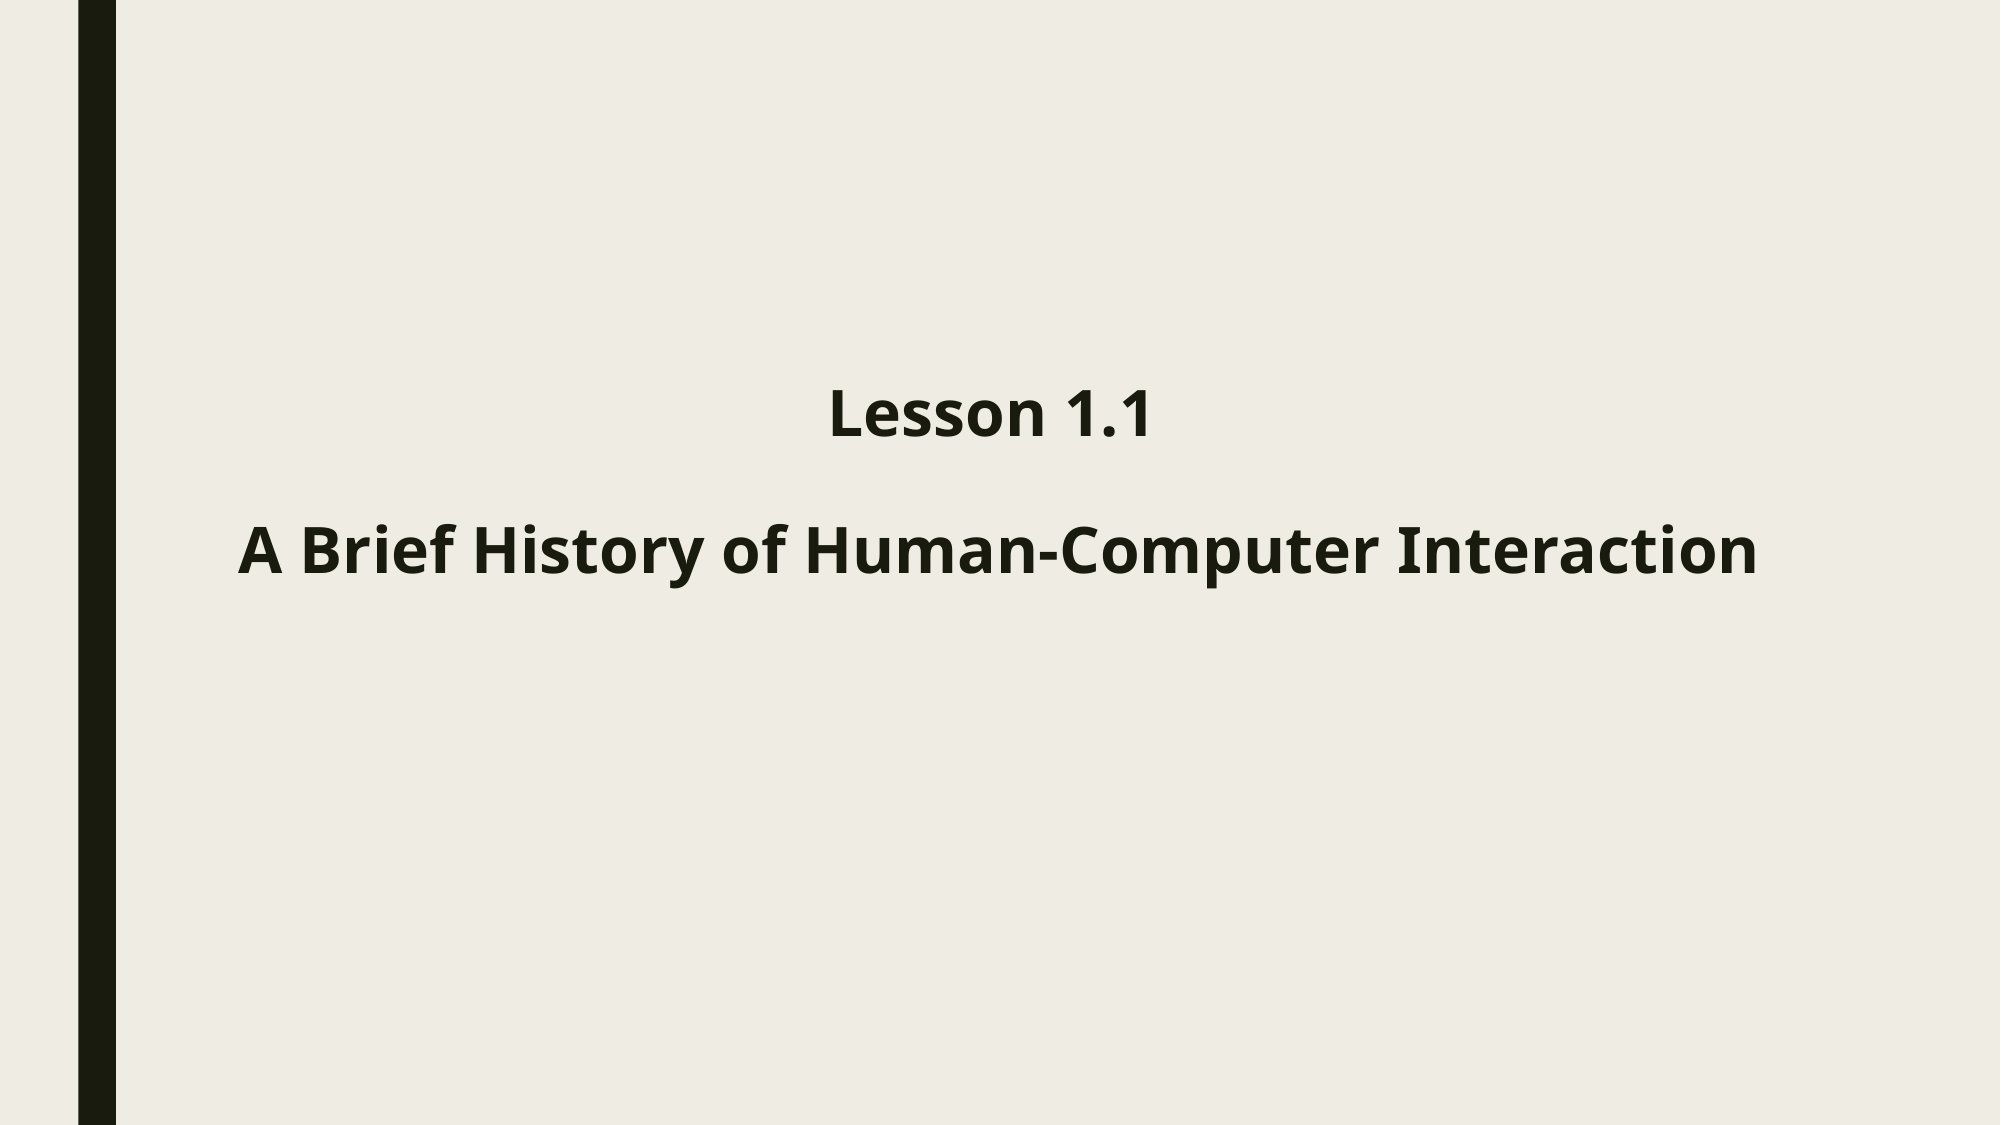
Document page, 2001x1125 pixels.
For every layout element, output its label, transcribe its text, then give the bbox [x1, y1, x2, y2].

title Lesson 1.1 A Brief History of Human-Computer Interaction [212, 373, 1788, 664]
